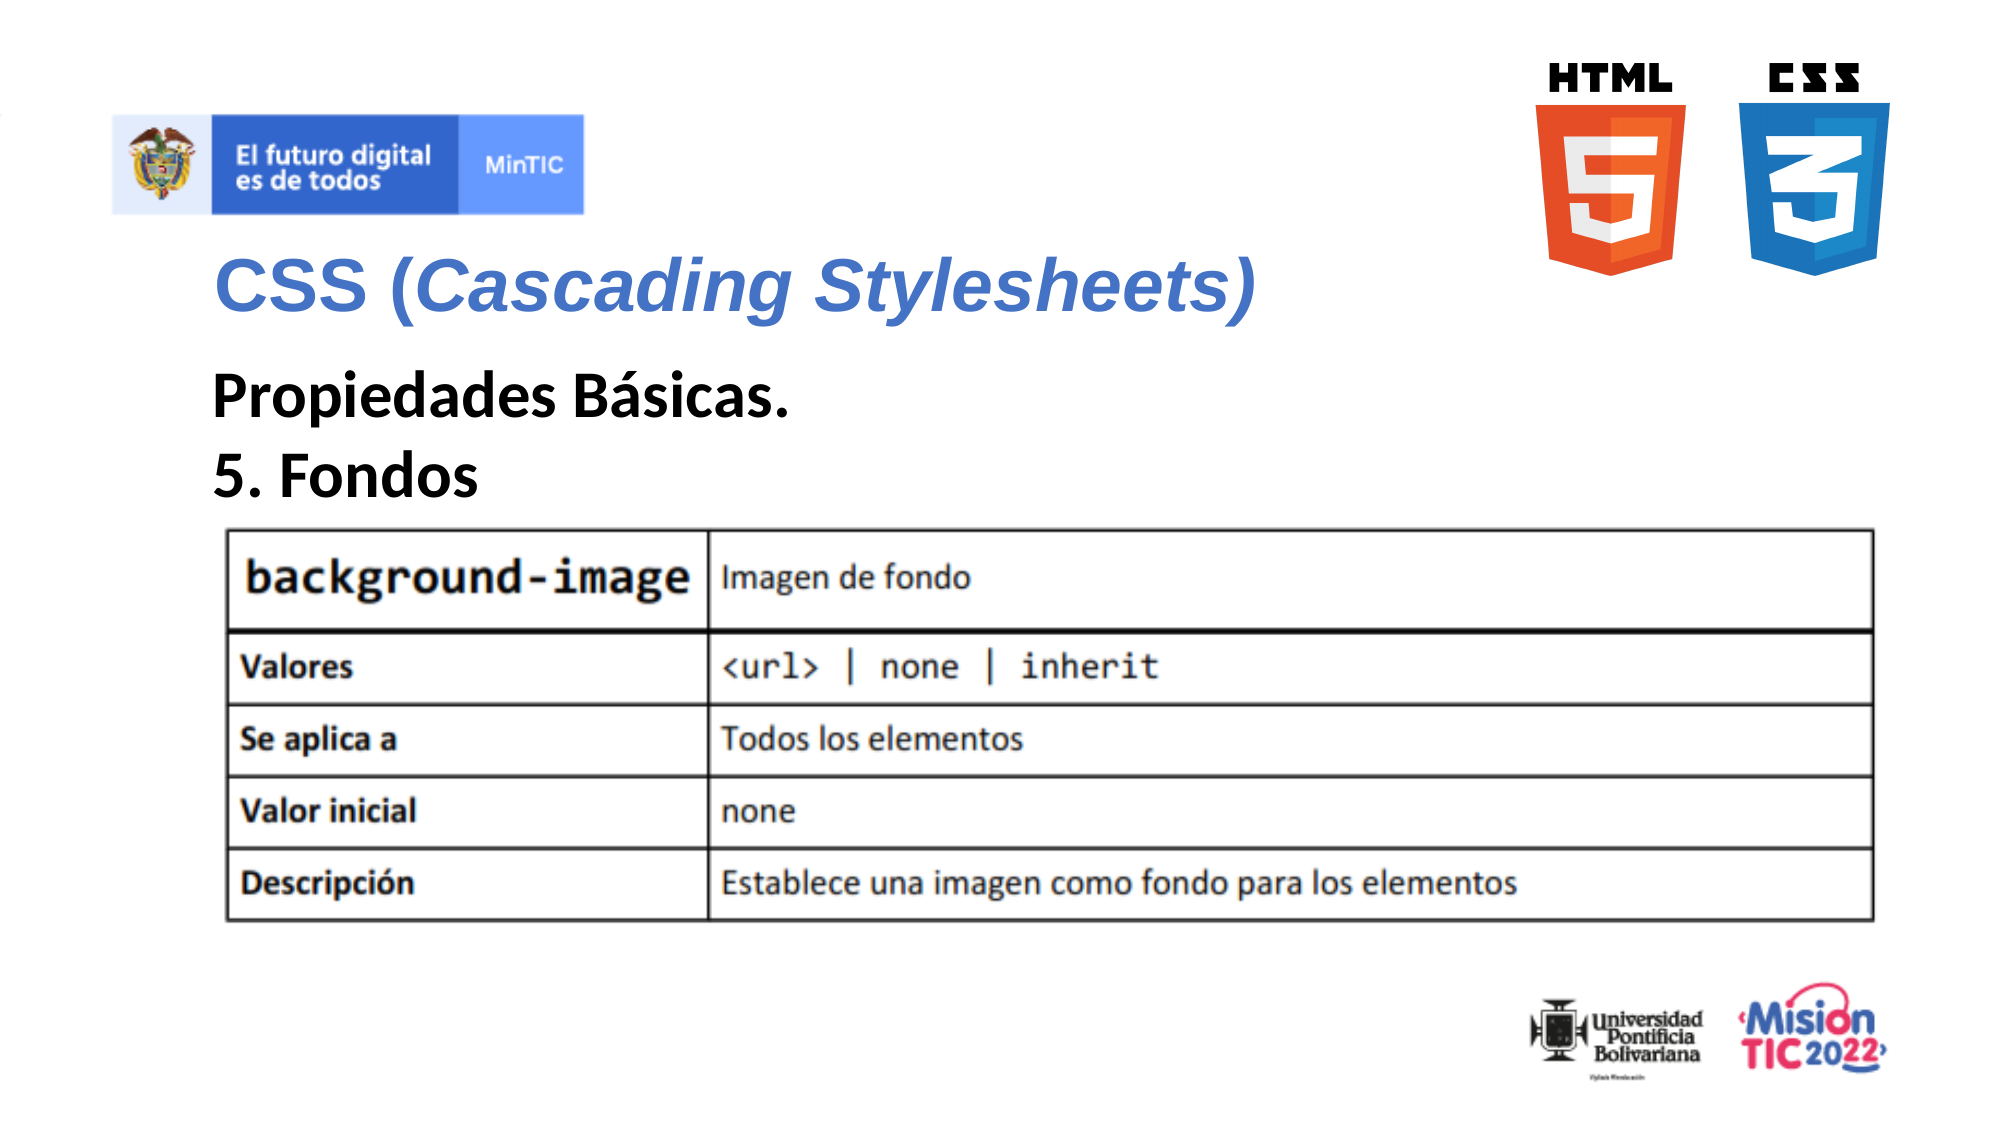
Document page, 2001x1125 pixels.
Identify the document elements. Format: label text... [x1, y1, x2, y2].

text_box Propiedades Básicas. 5. Fondos [197, 343, 1798, 515]
picture [0, 1, 2000, 1124]
text_box CSS (Cascading Stylesheets) [199, 229, 1331, 334]
